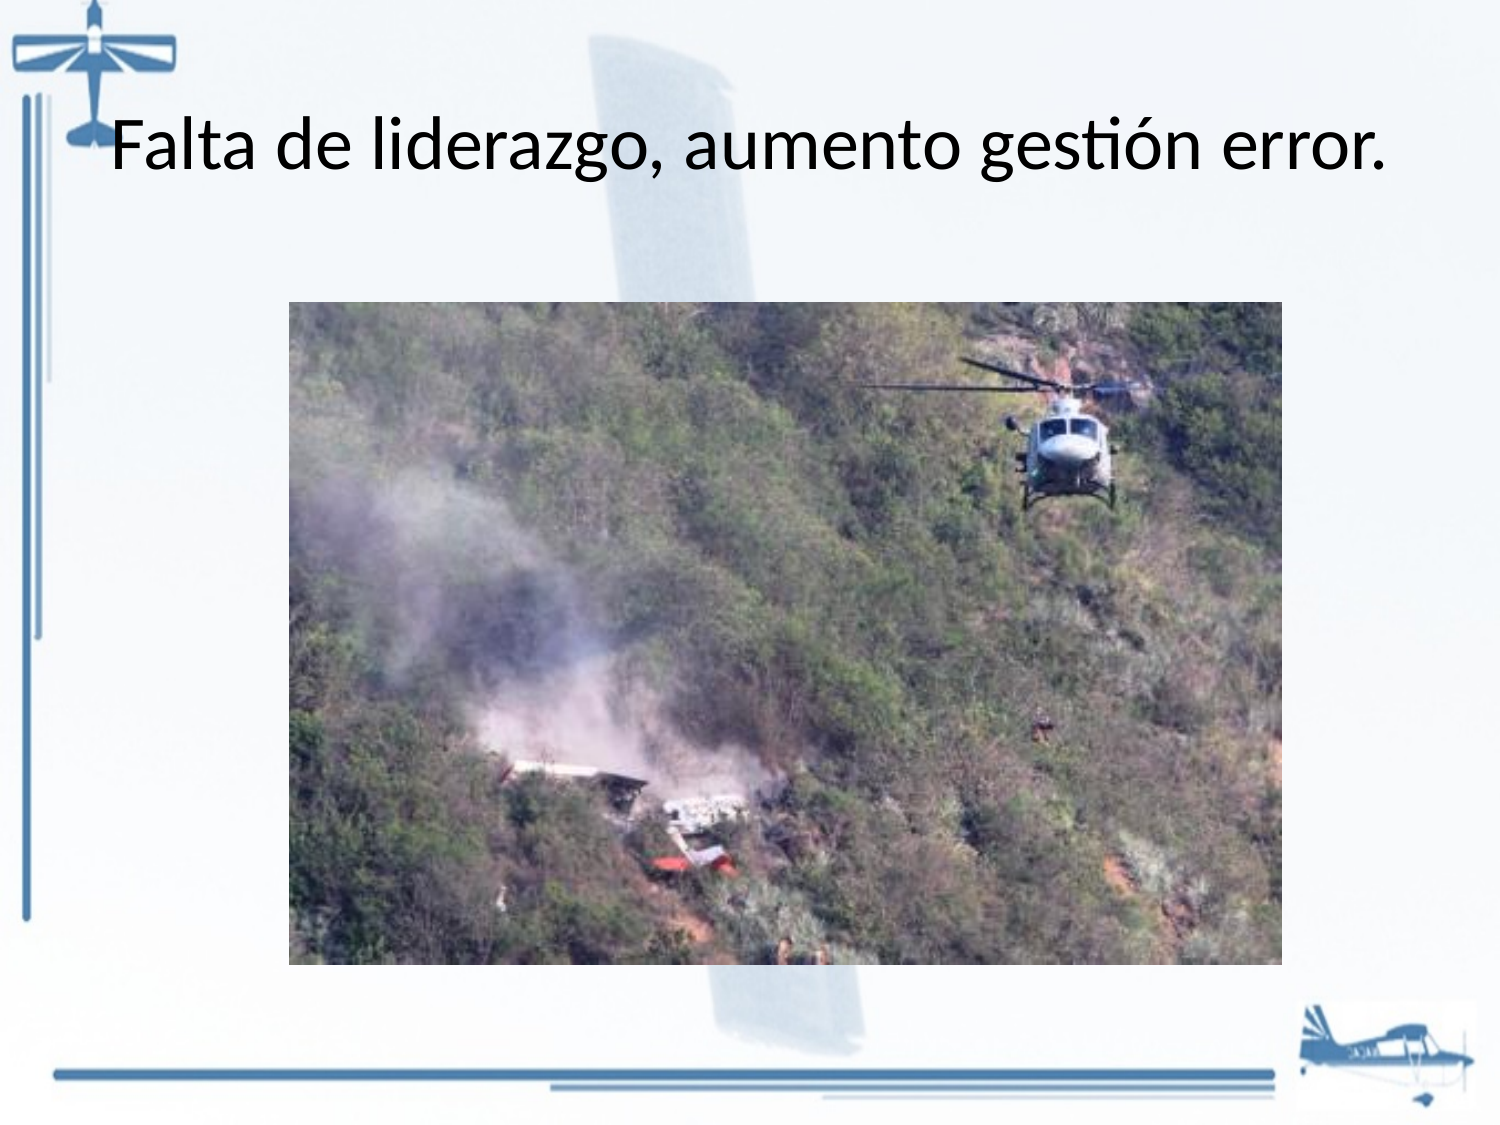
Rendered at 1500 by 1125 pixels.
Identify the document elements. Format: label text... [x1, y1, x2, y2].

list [288, 302, 1282, 966]
picture [0, 0, 1500, 1125]
title Falta de liderazgo, aumento gestión error. [75, 45, 1425, 233]
